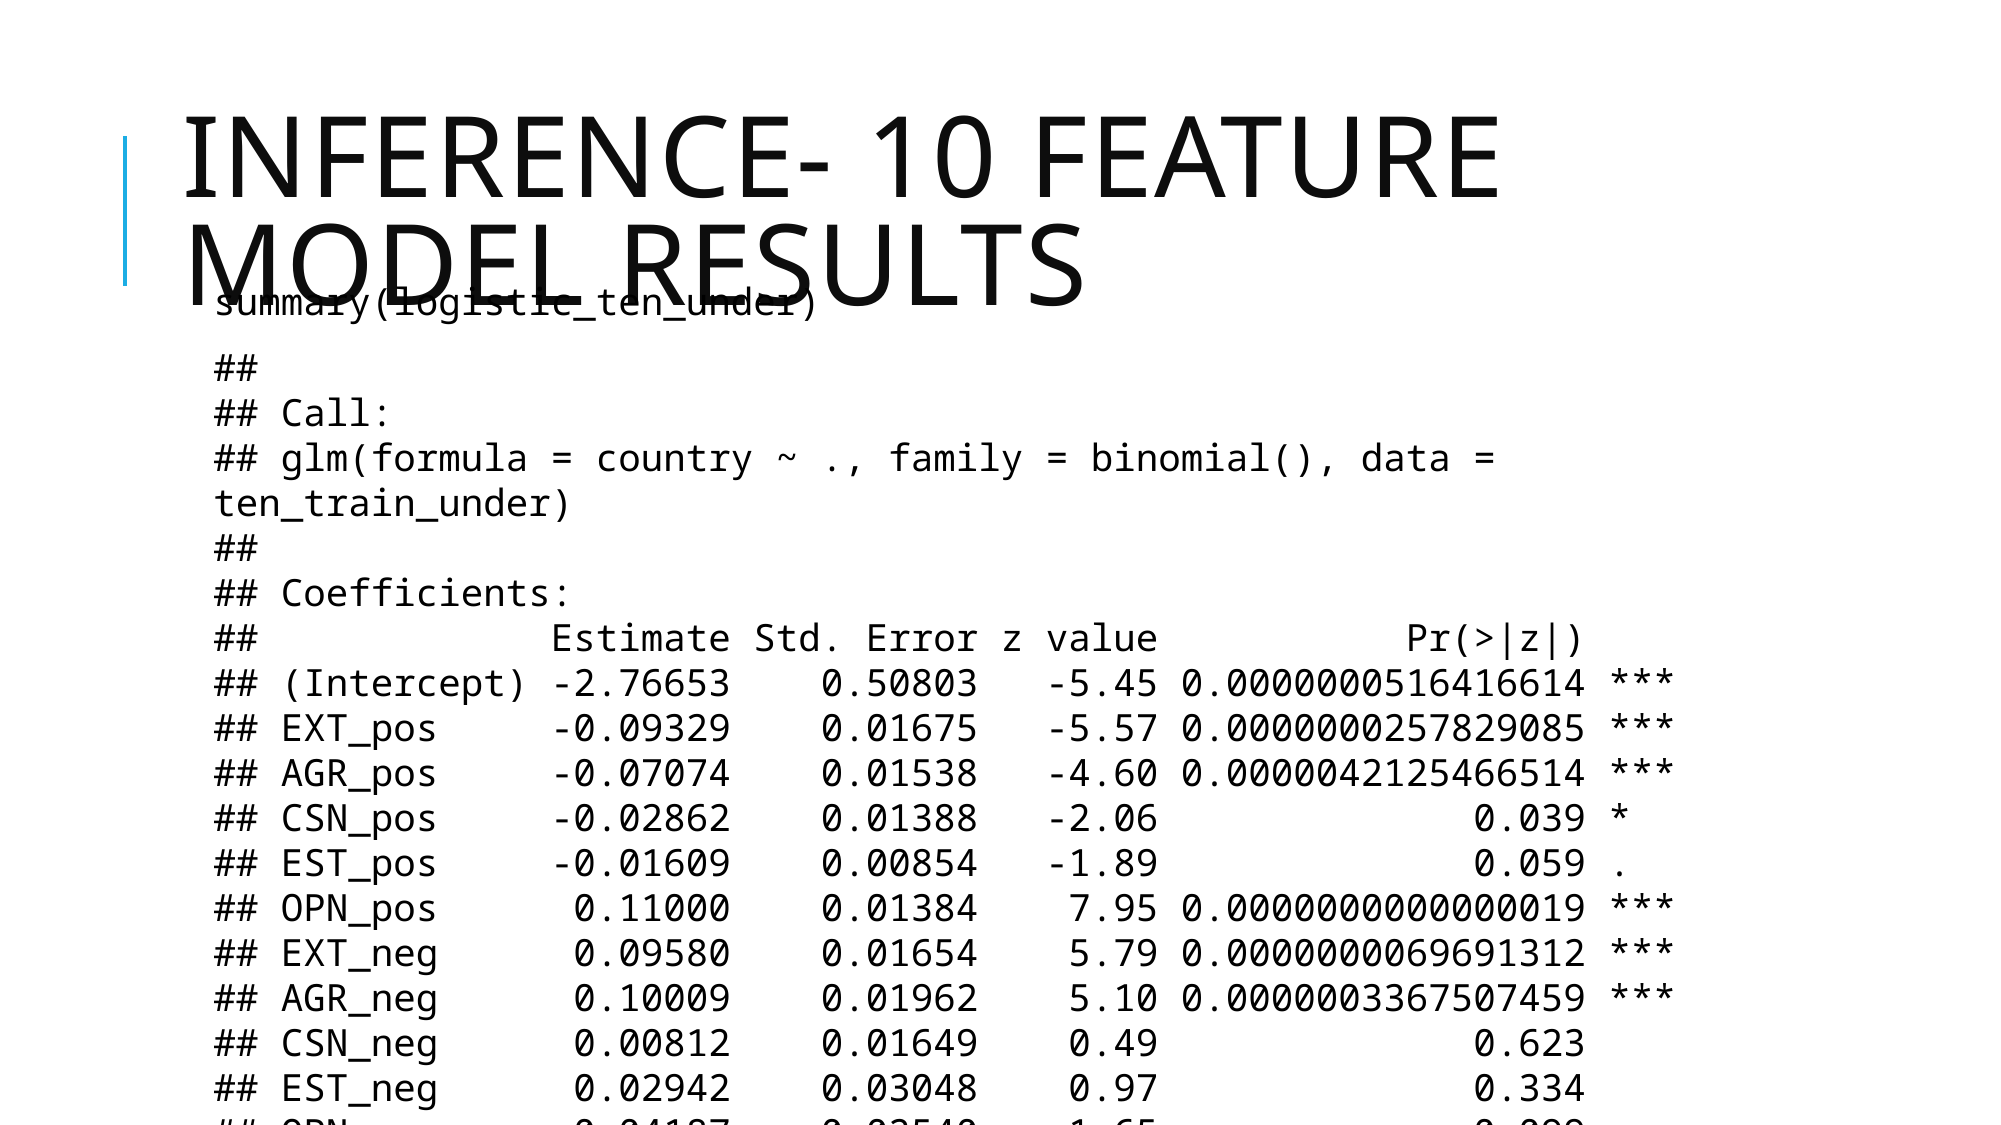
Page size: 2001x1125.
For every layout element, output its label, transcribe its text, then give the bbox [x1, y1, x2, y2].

title Inference- 10 FEATURE MODEL RESULTS [168, 96, 1771, 342]
text_box summary(logistic_ten_under) ## ## Call: ## glm(formula = country ~ ., family = binomial(), data = ten_train_under) ## ## Coefficients: ## Estimate Std. Error z value Pr(>|z|) ## (Intercept) -2.76653 0.50803 -5.45 0.0000000516416614 *** ## EXT_pos -0.09329 0.01675 -5.57 0.0000000257829085 *** ## AGR_pos -0.07074 0.01538 -4.60 0.0000042125466514 *** ## CSN_pos -0.02862 0.01388 -2.06 0.039 * ## EST_pos -0.01609 0.00854 -1.89 0.059 . ## OPN_pos 0.11000 0.01384 7.95 0.0000000000000019 *** ## EXT_neg 0.09580 0.01654 5.79 0.0000000069691312 *** ## AGR_neg 0.10009 0.01962 5.10 0.0000003367507459 *** ## CSN_neg 0.00812 0.01649 0.49 0.623 ## EST_neg 0.02942 0.03048 0.97 0.334 ## OPN_neg 0.04187 0.02540 1.65 0.099 . [198, 270, 1802, 1125]
